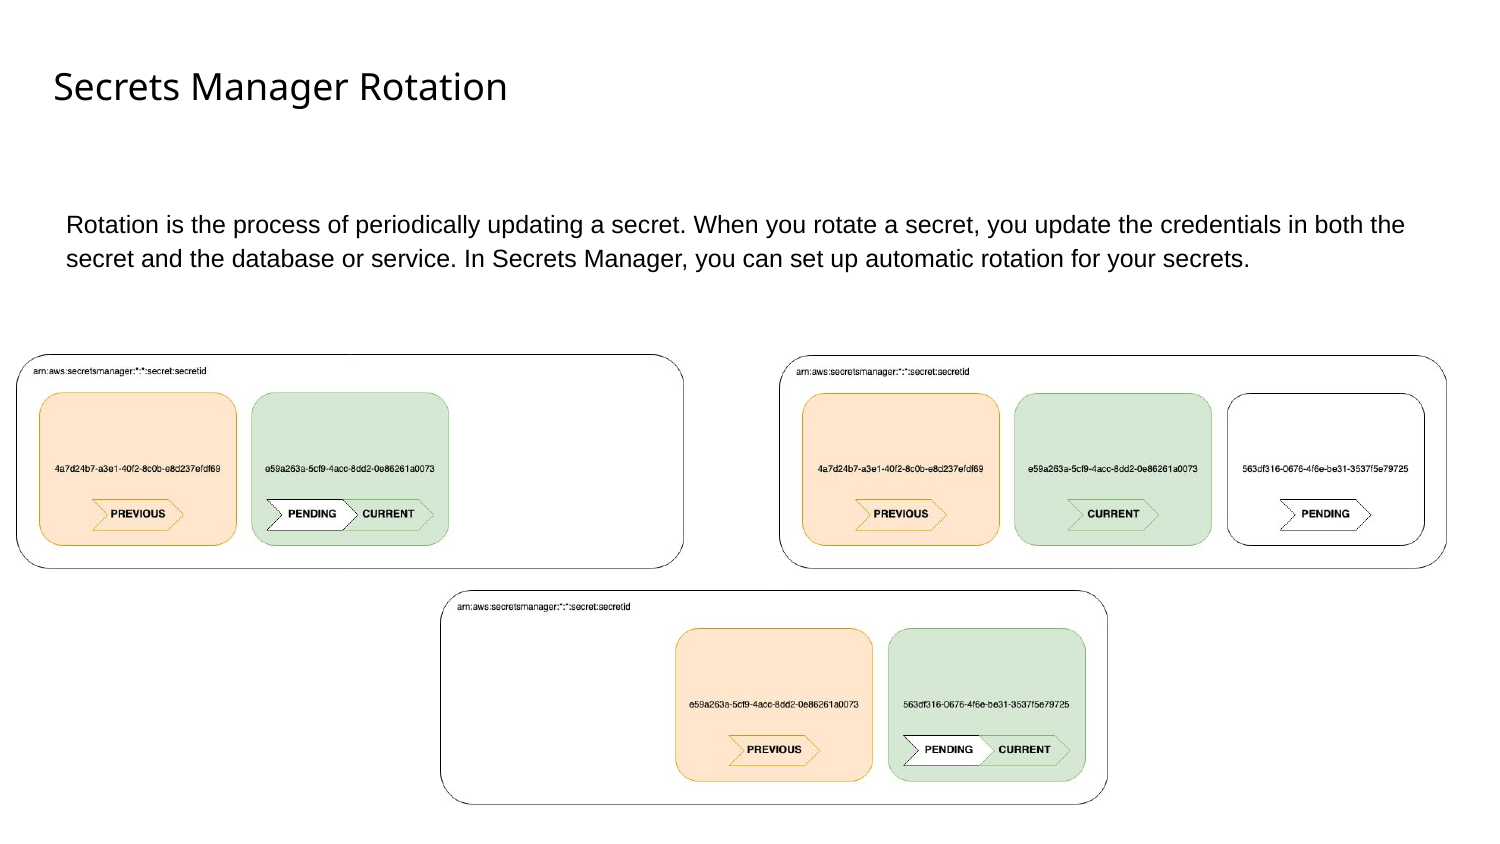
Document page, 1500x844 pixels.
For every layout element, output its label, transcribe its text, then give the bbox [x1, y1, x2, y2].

list Rotation is the process of periodically updating a secret. When you rotate a secret, you update the credentials in both the secret and the database or service. In Secrets Manager, you can set up automatic rotation for your secrets. [51, 189, 1449, 364]
picture [778, 347, 1448, 575]
picture [439, 582, 1108, 811]
title Secrets Manager Rotation [38, 38, 1087, 142]
picture [16, 354, 685, 575]
